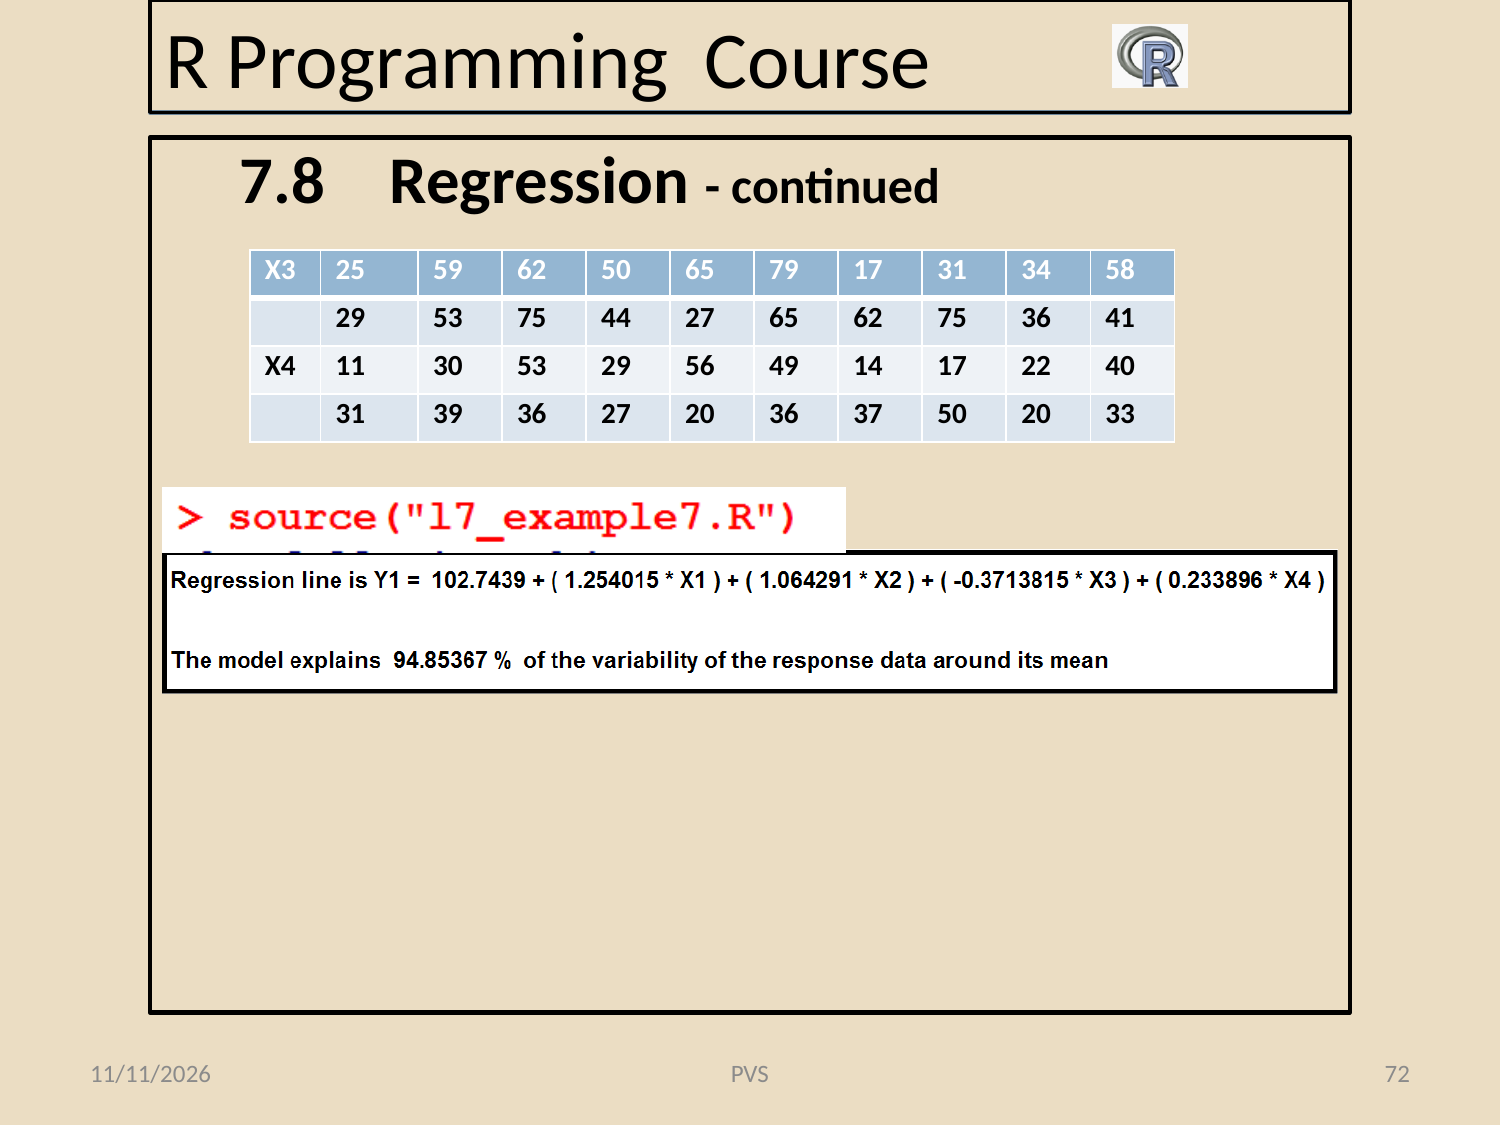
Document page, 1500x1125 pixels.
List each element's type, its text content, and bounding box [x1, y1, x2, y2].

table_header 34 [1007, 251, 1090, 295]
table_cell 29 [587, 347, 669, 393]
table_cell 44 [587, 301, 669, 345]
table_cell 49 [755, 347, 837, 393]
table_cell X4 [251, 347, 320, 393]
table_cell 11 [321, 347, 417, 393]
table_header 58 [1091, 251, 1174, 295]
table_cell 62 [839, 301, 921, 345]
table_cell 65 [755, 301, 837, 345]
table_cell 53 [419, 301, 501, 345]
table_cell 29 [321, 301, 417, 345]
table_cell [251, 395, 320, 441]
table_cell 20 [671, 395, 753, 441]
title R Programming Course [150, 0, 1350, 113]
table_cell 17 [923, 347, 1005, 393]
table_header 79 [755, 251, 837, 295]
table_cell 75 [503, 301, 585, 345]
slide_number 72 [1074, 1042, 1425, 1103]
table_cell 39 [419, 395, 501, 441]
table_cell 27 [587, 395, 669, 441]
table_cell [251, 301, 320, 345]
table_cell 27 [671, 301, 753, 345]
table_cell 20 [1007, 395, 1090, 441]
table_header 31 [923, 251, 1005, 295]
table_cell 53 [503, 347, 585, 393]
text_box [148, 135, 1352, 1015]
table_cell 14 [839, 347, 921, 393]
table_cell 41 [1091, 301, 1174, 345]
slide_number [75, 1042, 425, 1103]
table_cell 36 [1007, 301, 1090, 345]
table_cell 56 [671, 347, 753, 393]
table_header 65 [671, 251, 753, 295]
table_cell 36 [755, 395, 837, 441]
table_header 17 [839, 251, 921, 295]
table_header 62 [503, 251, 585, 295]
table_header 50 [587, 251, 669, 295]
table_cell 37 [839, 395, 921, 441]
table_cell 75 [923, 301, 1005, 345]
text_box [162, 487, 1338, 694]
table_cell 50 [923, 395, 1005, 441]
table_header 59 [419, 251, 501, 295]
footer PVS [512, 1042, 988, 1103]
table_cell 30 [419, 347, 501, 393]
table_cell 33 [1091, 395, 1174, 441]
table_header X3 [251, 251, 320, 295]
text_box 7.8 Regression - continued [149, 129, 1338, 224]
table_cell 31 [321, 395, 417, 441]
table_header 25 [321, 251, 417, 295]
table_cell 22 [1007, 347, 1090, 393]
table_cell 36 [503, 395, 585, 441]
table_cell 40 [1091, 347, 1174, 393]
